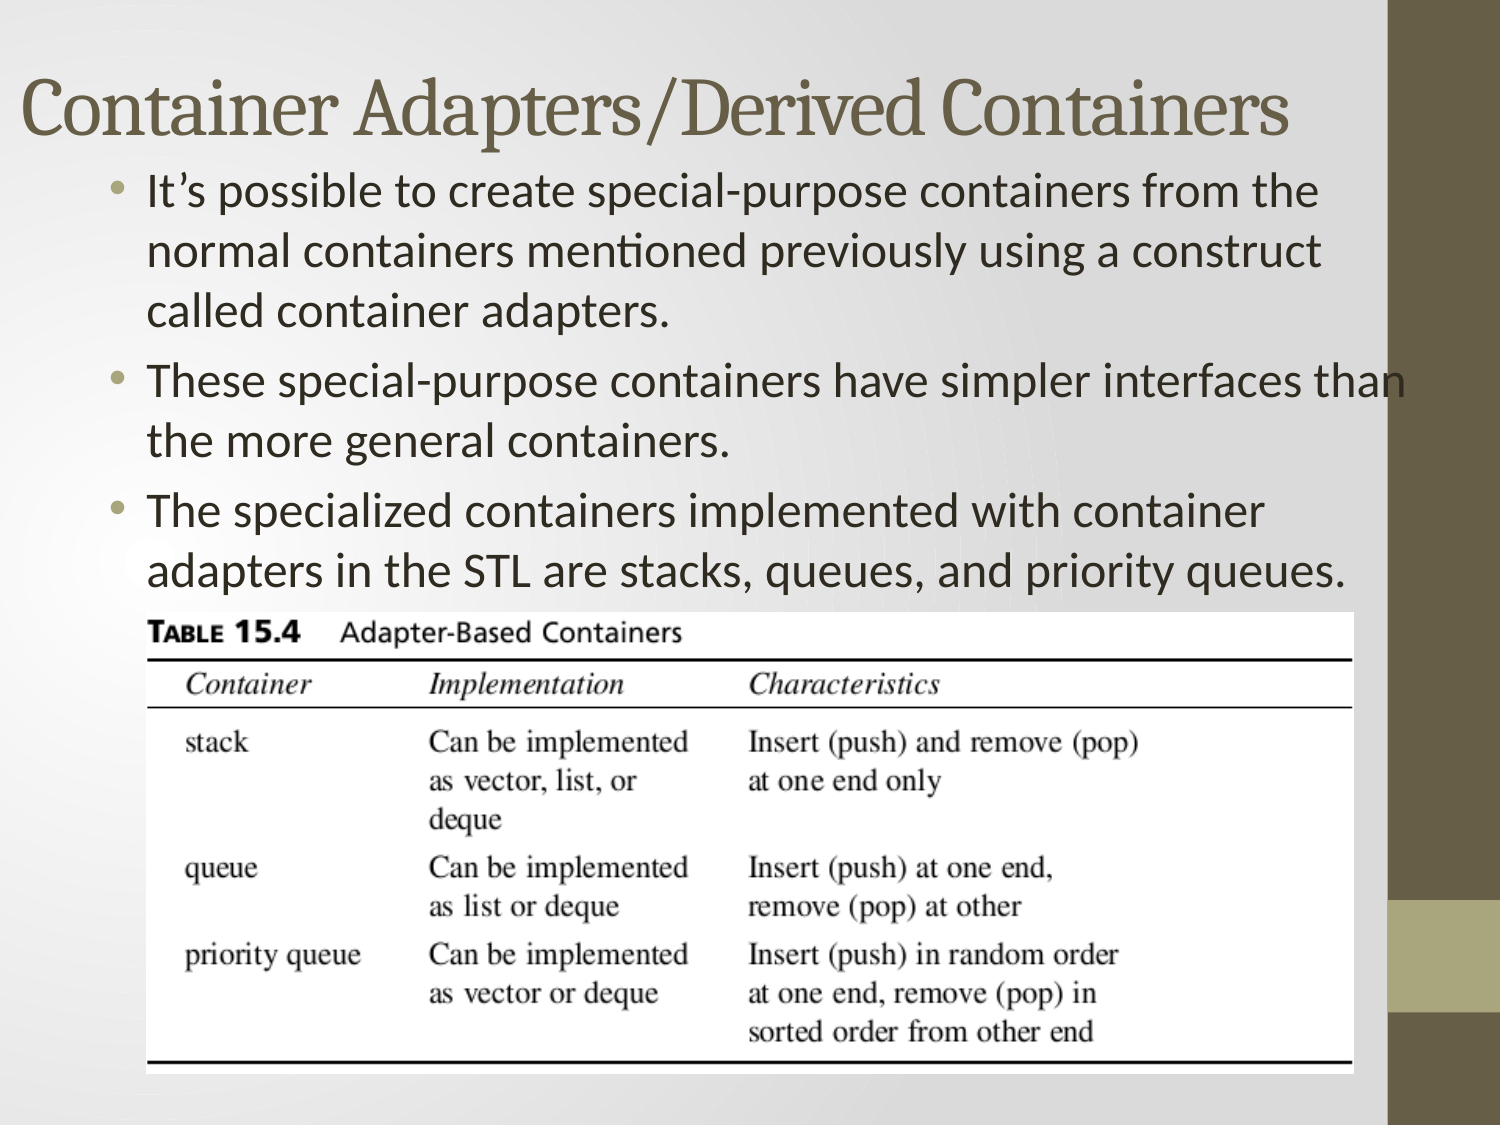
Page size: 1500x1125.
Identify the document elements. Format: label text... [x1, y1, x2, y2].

picture [146, 611, 1354, 1074]
title Container Adapters/Derived Containers [5, 37, 1394, 168]
list It’s possible to create special-purpose containers from the normal containers mentioned previously using a construct called container adapters. These special-purpose containers have simpler interfaces than the more general containers. The specialized containers implemented with container adapters in the STL are stacks, queues, and priority queues. [75, 149, 1425, 1005]
